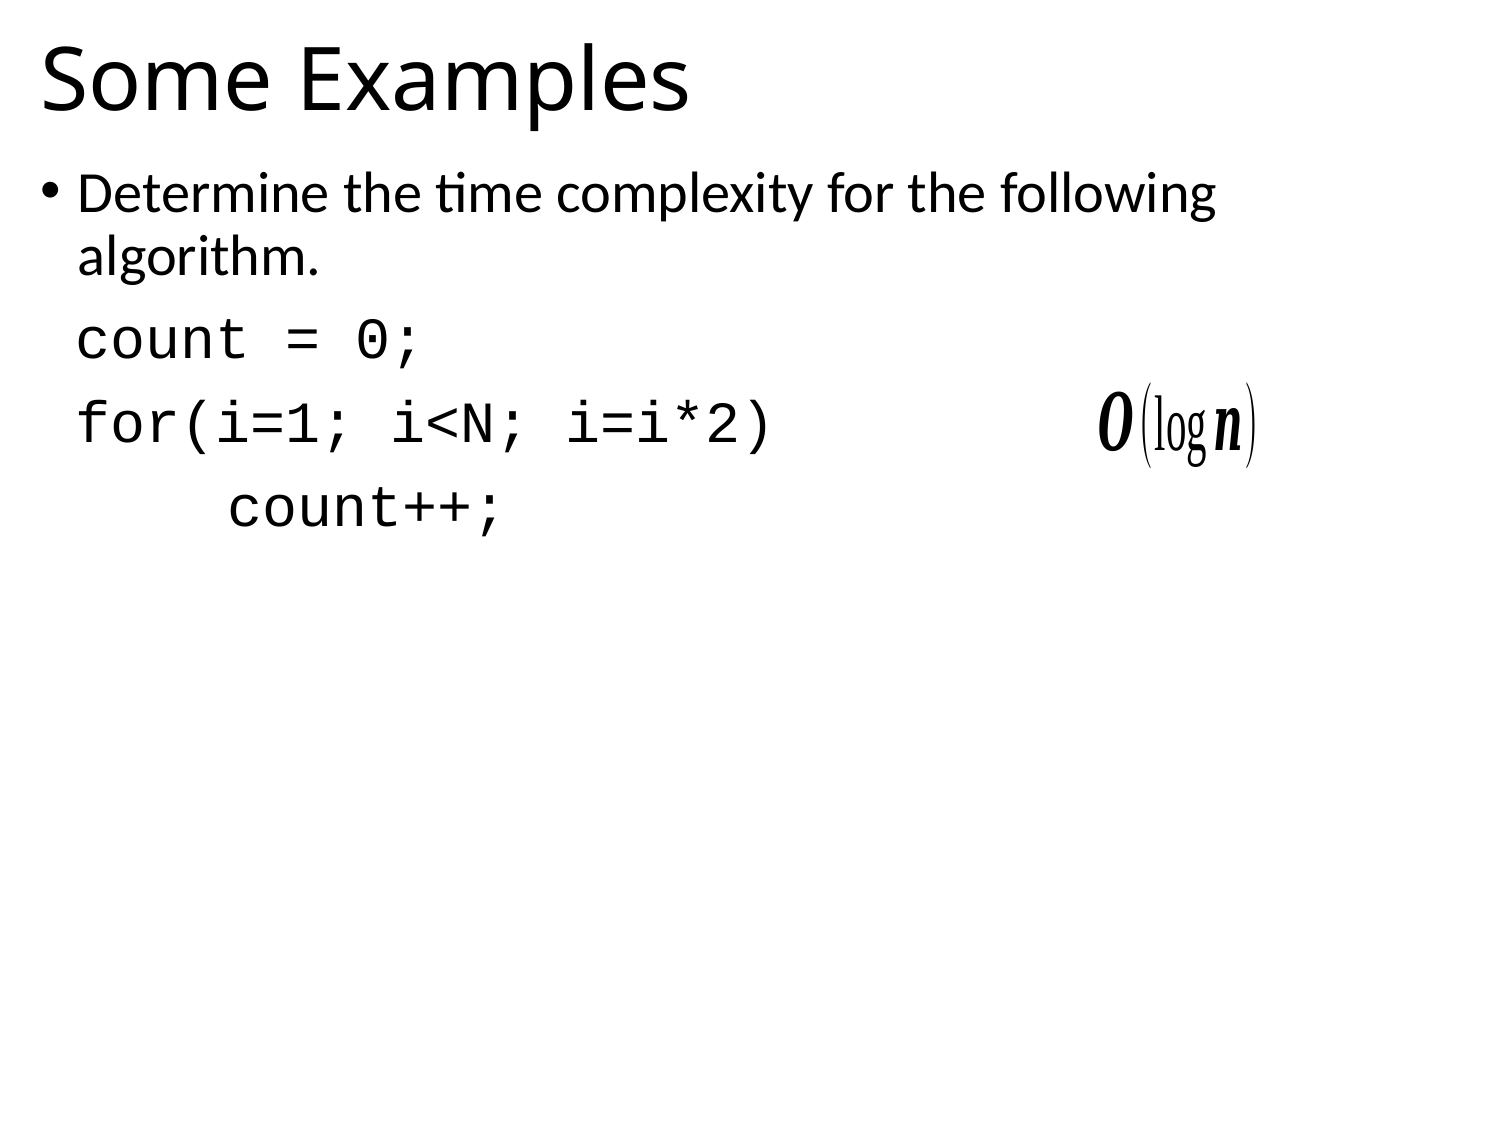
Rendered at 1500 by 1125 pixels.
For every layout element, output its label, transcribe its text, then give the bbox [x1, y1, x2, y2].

title Some Examples [25, 26, 1469, 138]
list Determine the time complexity for the following algorithm. count = 0; for(i=1; i<N; i=i*2) count++; [25, 154, 1469, 1014]
